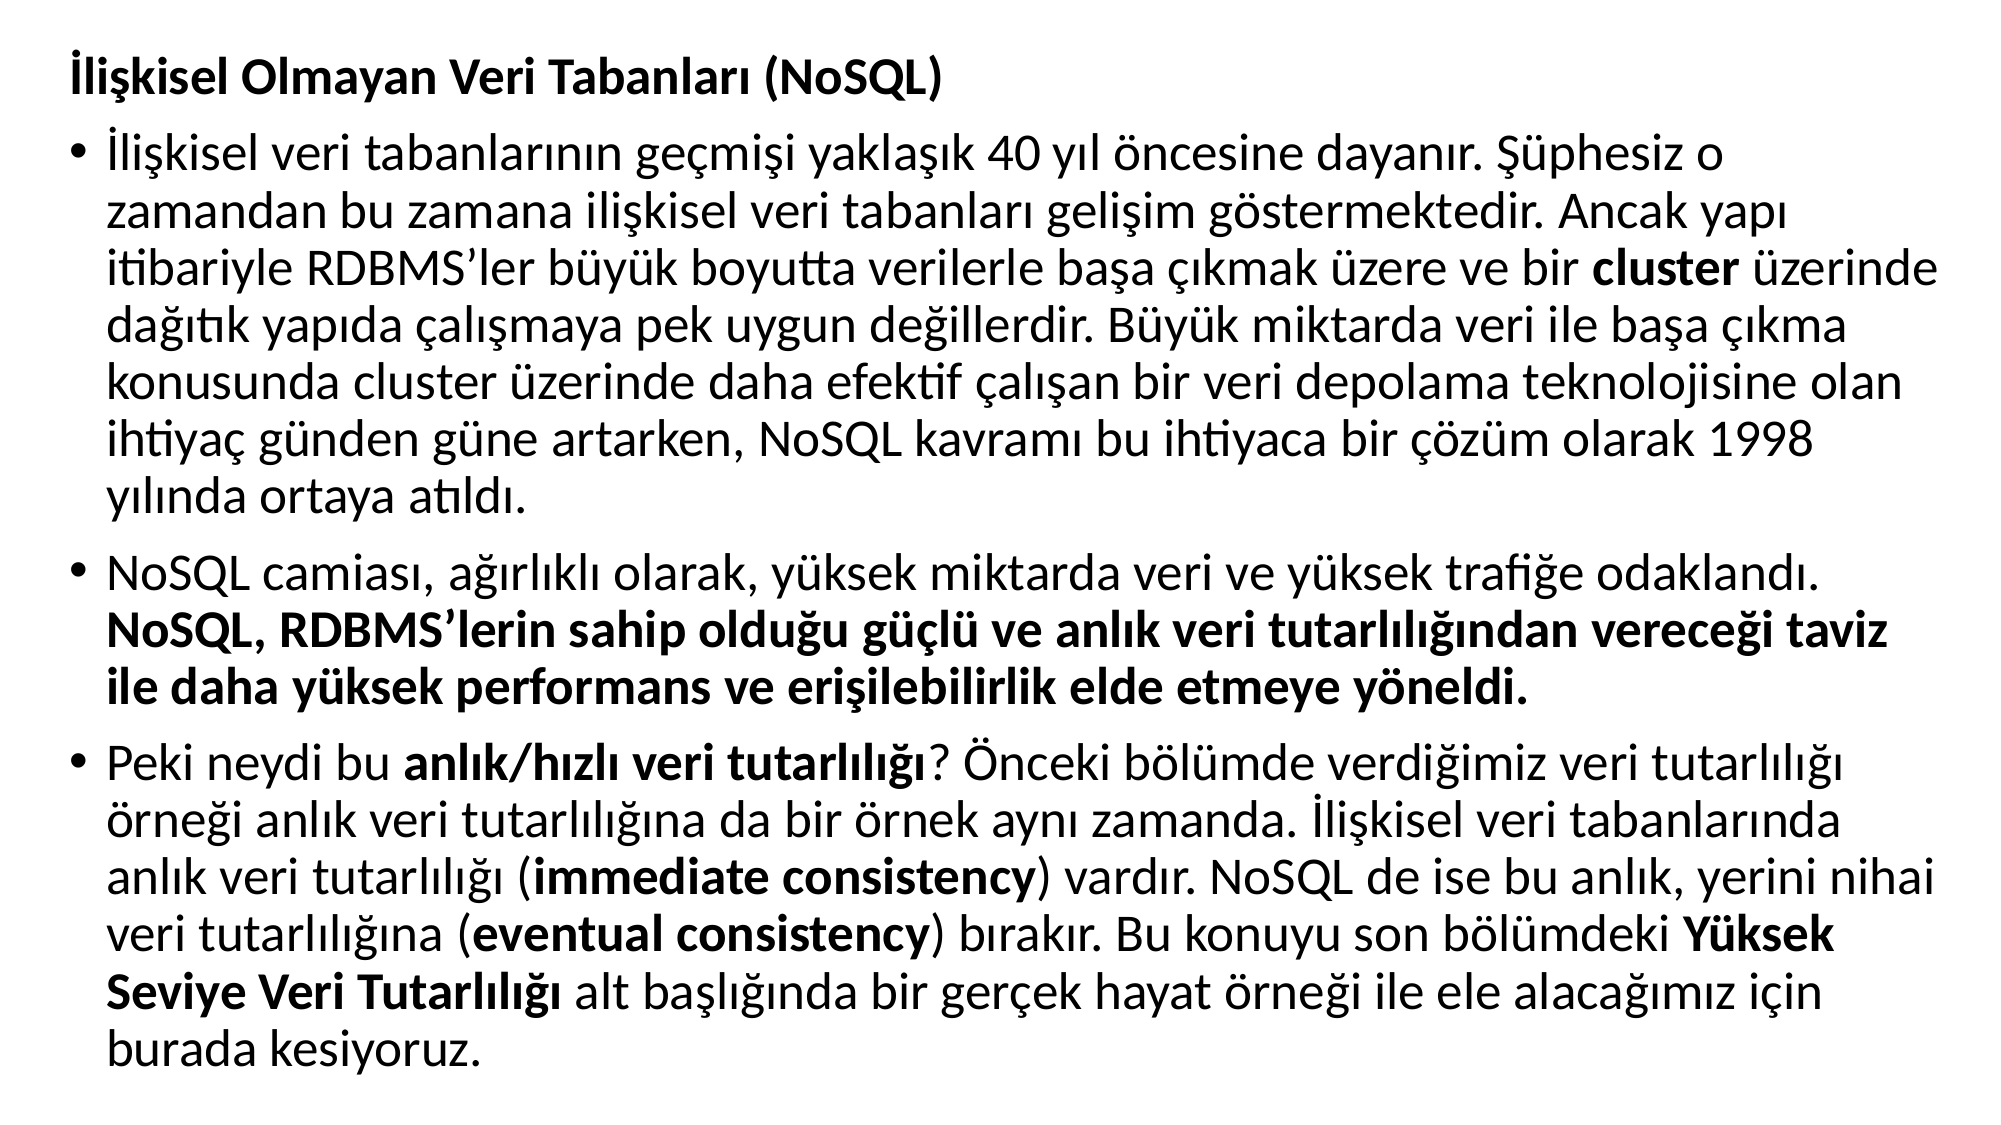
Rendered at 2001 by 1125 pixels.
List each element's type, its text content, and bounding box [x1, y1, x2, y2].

list İlişkisel Olmayan Veri Tabanları (NoSQL) İlişkisel veri tabanlarının geçmişi yaklaşık 40 yıl öncesine dayanır. Şüphesiz o zamandan bu zamana ilişkisel veri tabanları gelişim göstermektedir. Ancak yapı itibariyle RDBMS’ler büyük boyutta verilerle başa çıkmak üzere ve bir cluster üzerinde dağıtık yapıda çalışmaya pek uygun değillerdir. Büyük miktarda veri ile başa çıkma konusunda cluster üzerinde daha efektif çalışan bir veri depolama teknolojisine olan ihtiyaç günden güne artarken, NoSQL kavramı bu ihtiyaca bir çözüm olarak 1998 yılında ortaya atıldı. NoSQL camiası, ağırlıklı olarak, yüksek miktarda veri ve yüksek trafiğe odaklandı. NoSQL, RDBMS’lerin sahip olduğu güçlü ve anlık veri tutarlılığından vereceği taviz ile daha yüksek performans ve erişilebilirlik elde etmeye yöneldi. Peki neydi bu anlık/hızlı veri tutarlılığı? Önceki bölümde verdiğimiz veri tutarlılığı örneği anlık veri tutarlılığına da bir örnek aynı zamanda. İlişkisel veri tabanlarında anlık veri tutarlılığı (immediate consistency) vardır. NoSQL de ise bu anlık, yerini nihai veri tutarlılığına (eventual consistency) bırakır. Bu konuyu son bölümdeki Yüksek Seviye Veri Tutarlılığı alt başlığında bir gerçek hayat örneği ile ele alacağımız için burada kesiyoruz. [54, 41, 1956, 1088]
